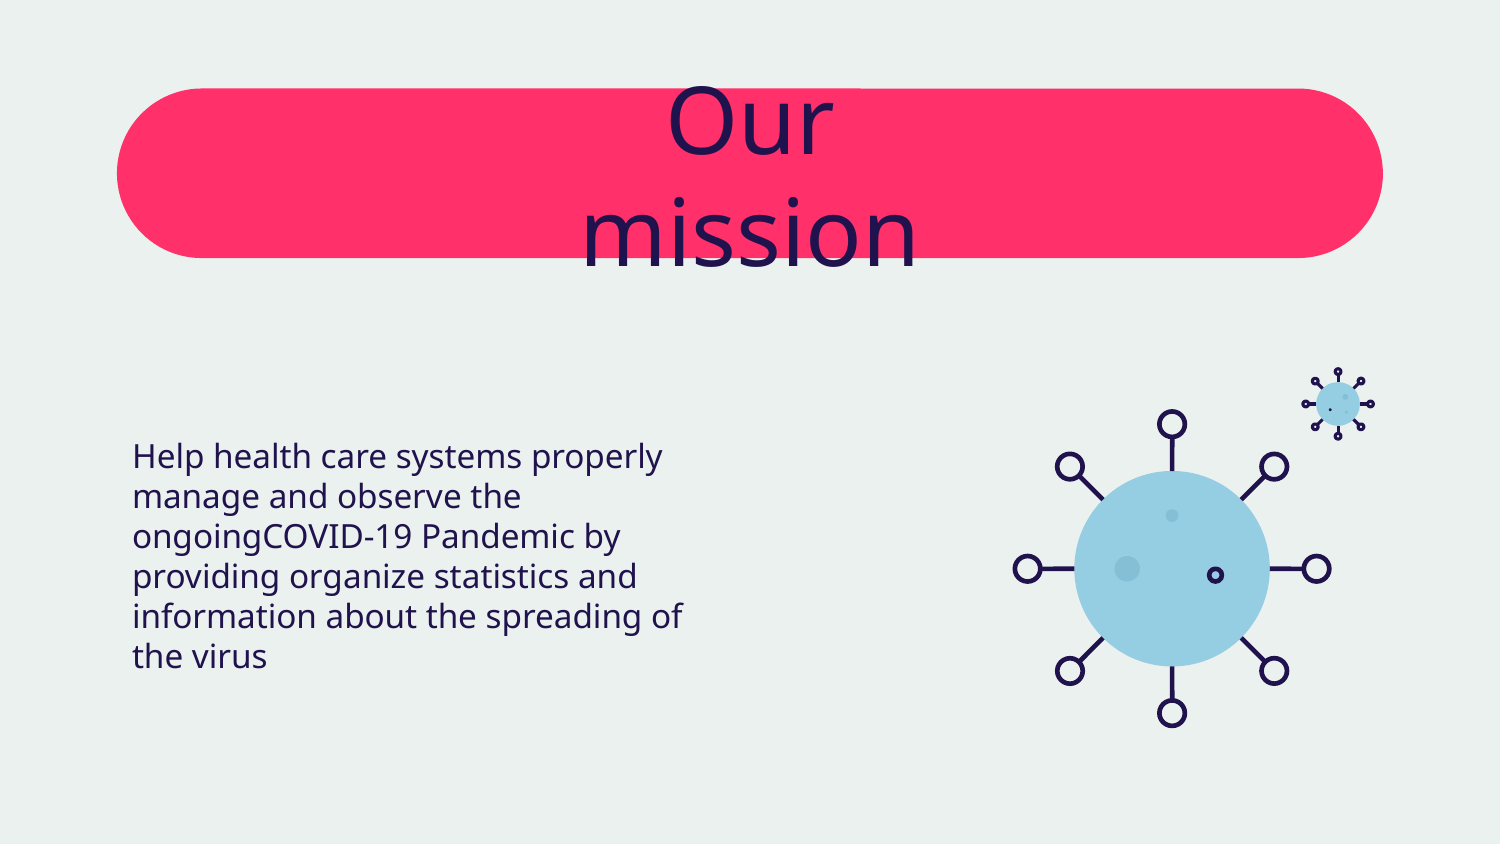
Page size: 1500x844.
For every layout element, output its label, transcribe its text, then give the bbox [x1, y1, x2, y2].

title Our mission [502, 94, 998, 251]
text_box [1014, 411, 1330, 727]
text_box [1302, 368, 1374, 440]
subtitle Help health care systems properly manage and observe the ongoingCOVID-19 Pandemic by providing organize statistics and information about the spreading of the virus [116, 346, 750, 734]
